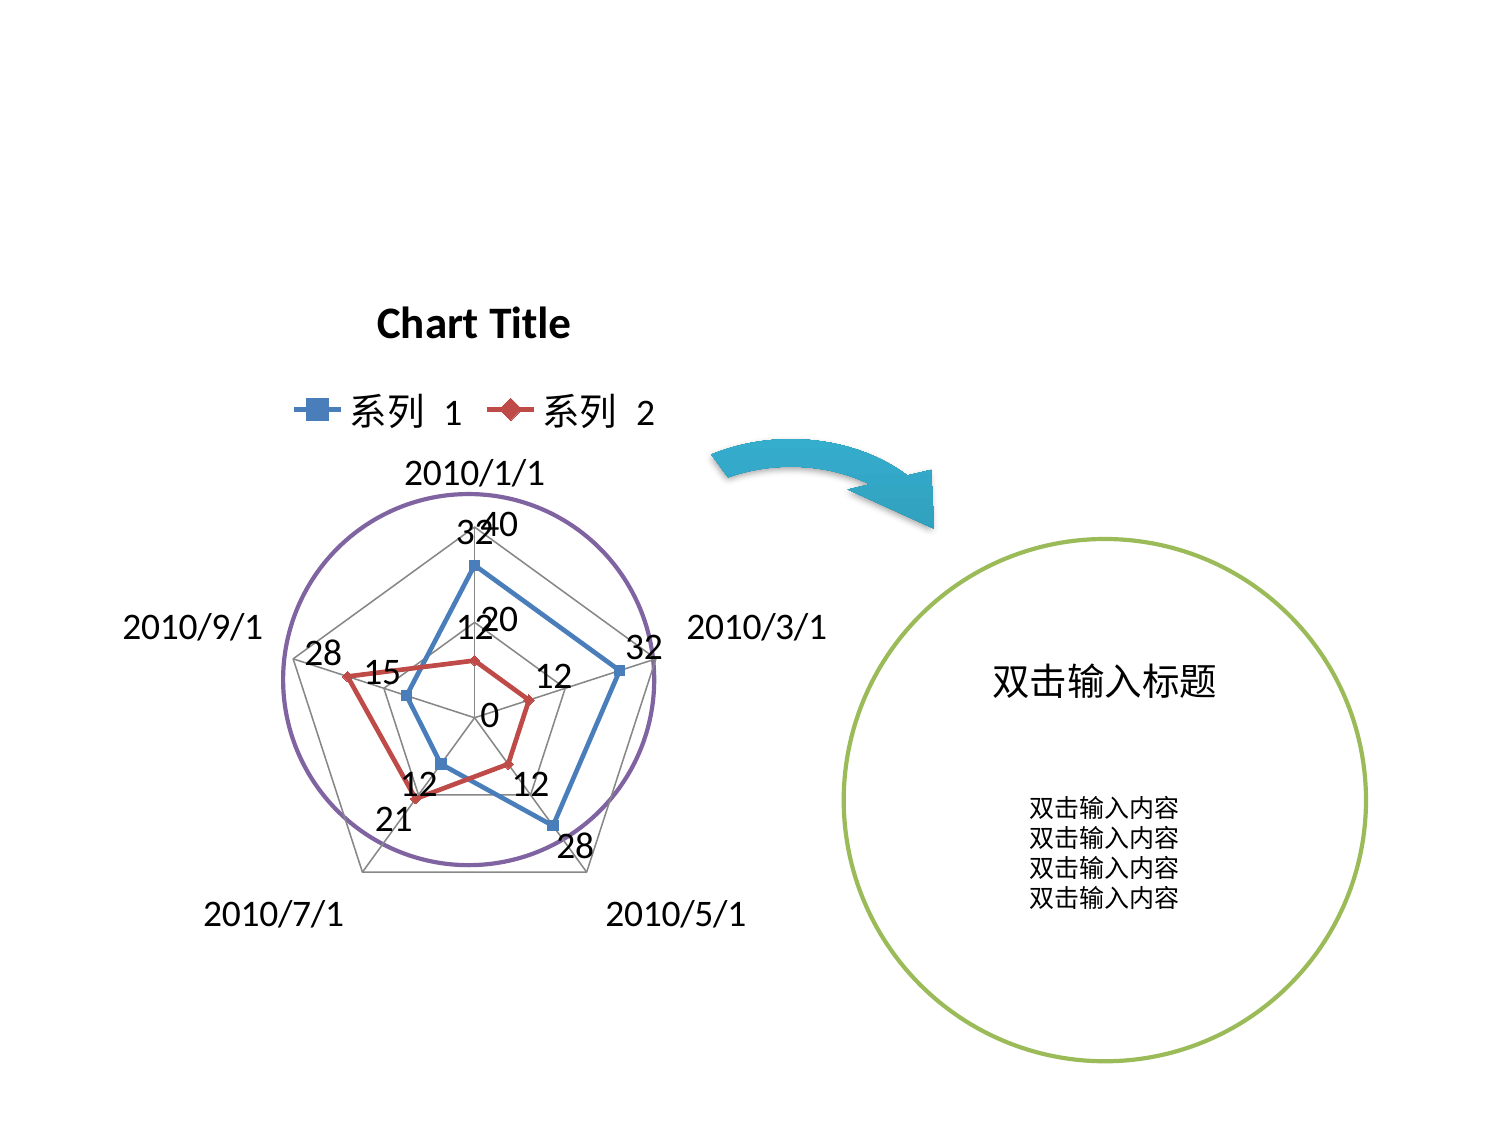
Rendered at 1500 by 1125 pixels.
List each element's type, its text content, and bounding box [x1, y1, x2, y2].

chart [105, 269, 844, 950]
text_box [849, 447, 935, 529]
text_box 双击输入标题 双击输入内容 双击输入内容 双击输入内容 双击输入内容 [849, 536, 1369, 1064]
